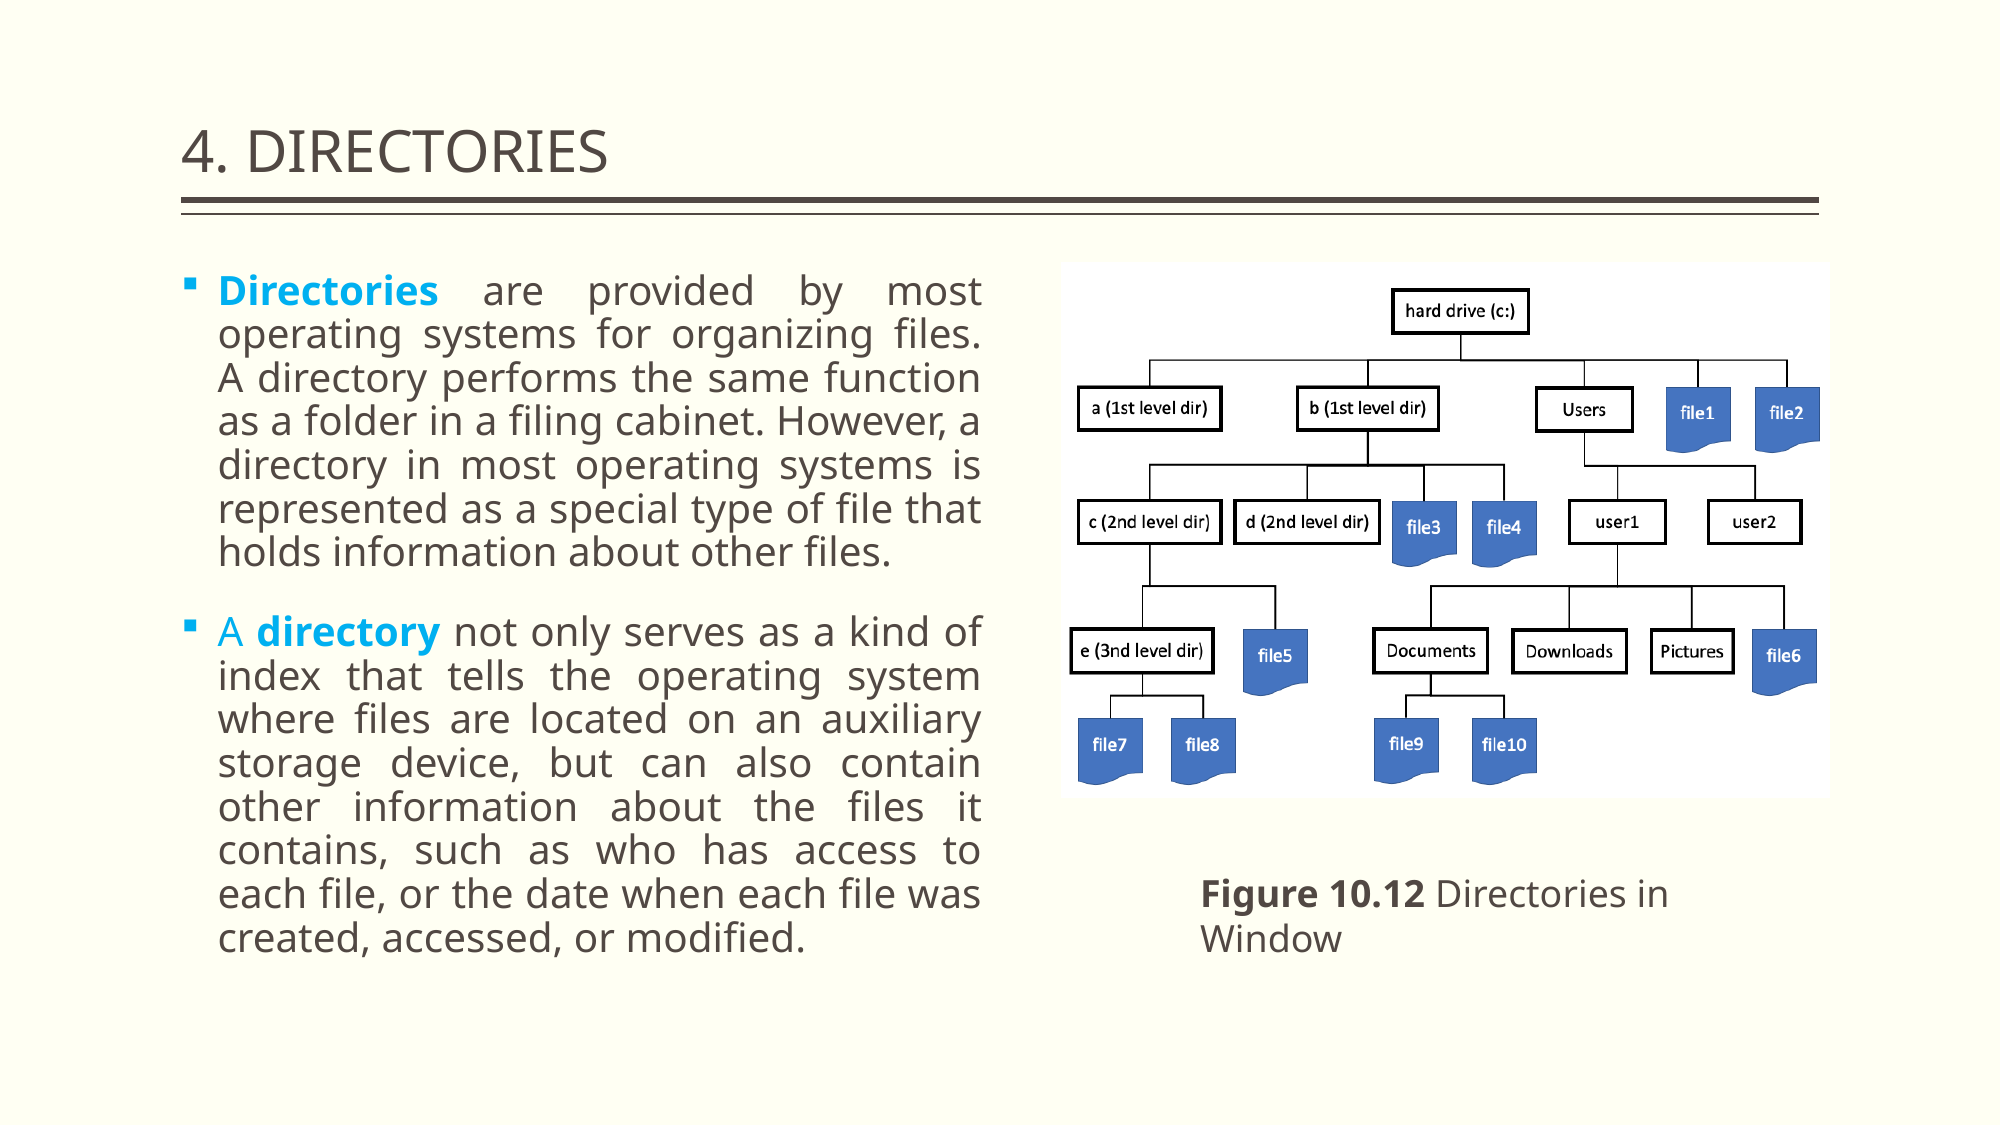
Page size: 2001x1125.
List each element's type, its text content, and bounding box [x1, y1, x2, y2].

title 4. DIRECTORIES [181, 12, 1819, 193]
list Directories are provided by most operating systems for organizing files. A directory performs the same function as a folder in a filing cabinet. However, a directory in most operating systems is represented as a special type of file that holds information about other files. A directory not only serves as a kind of index that tells the operating system where files are located on an auxiliary storage device, but can also contain other information about the files it contains, such as who has access to each file, or the date when each file was created, accessed, or modified. [181, 262, 983, 978]
text_box Figure 10.12 Directories in Window [1185, 862, 1830, 968]
picture [1061, 262, 1830, 798]
